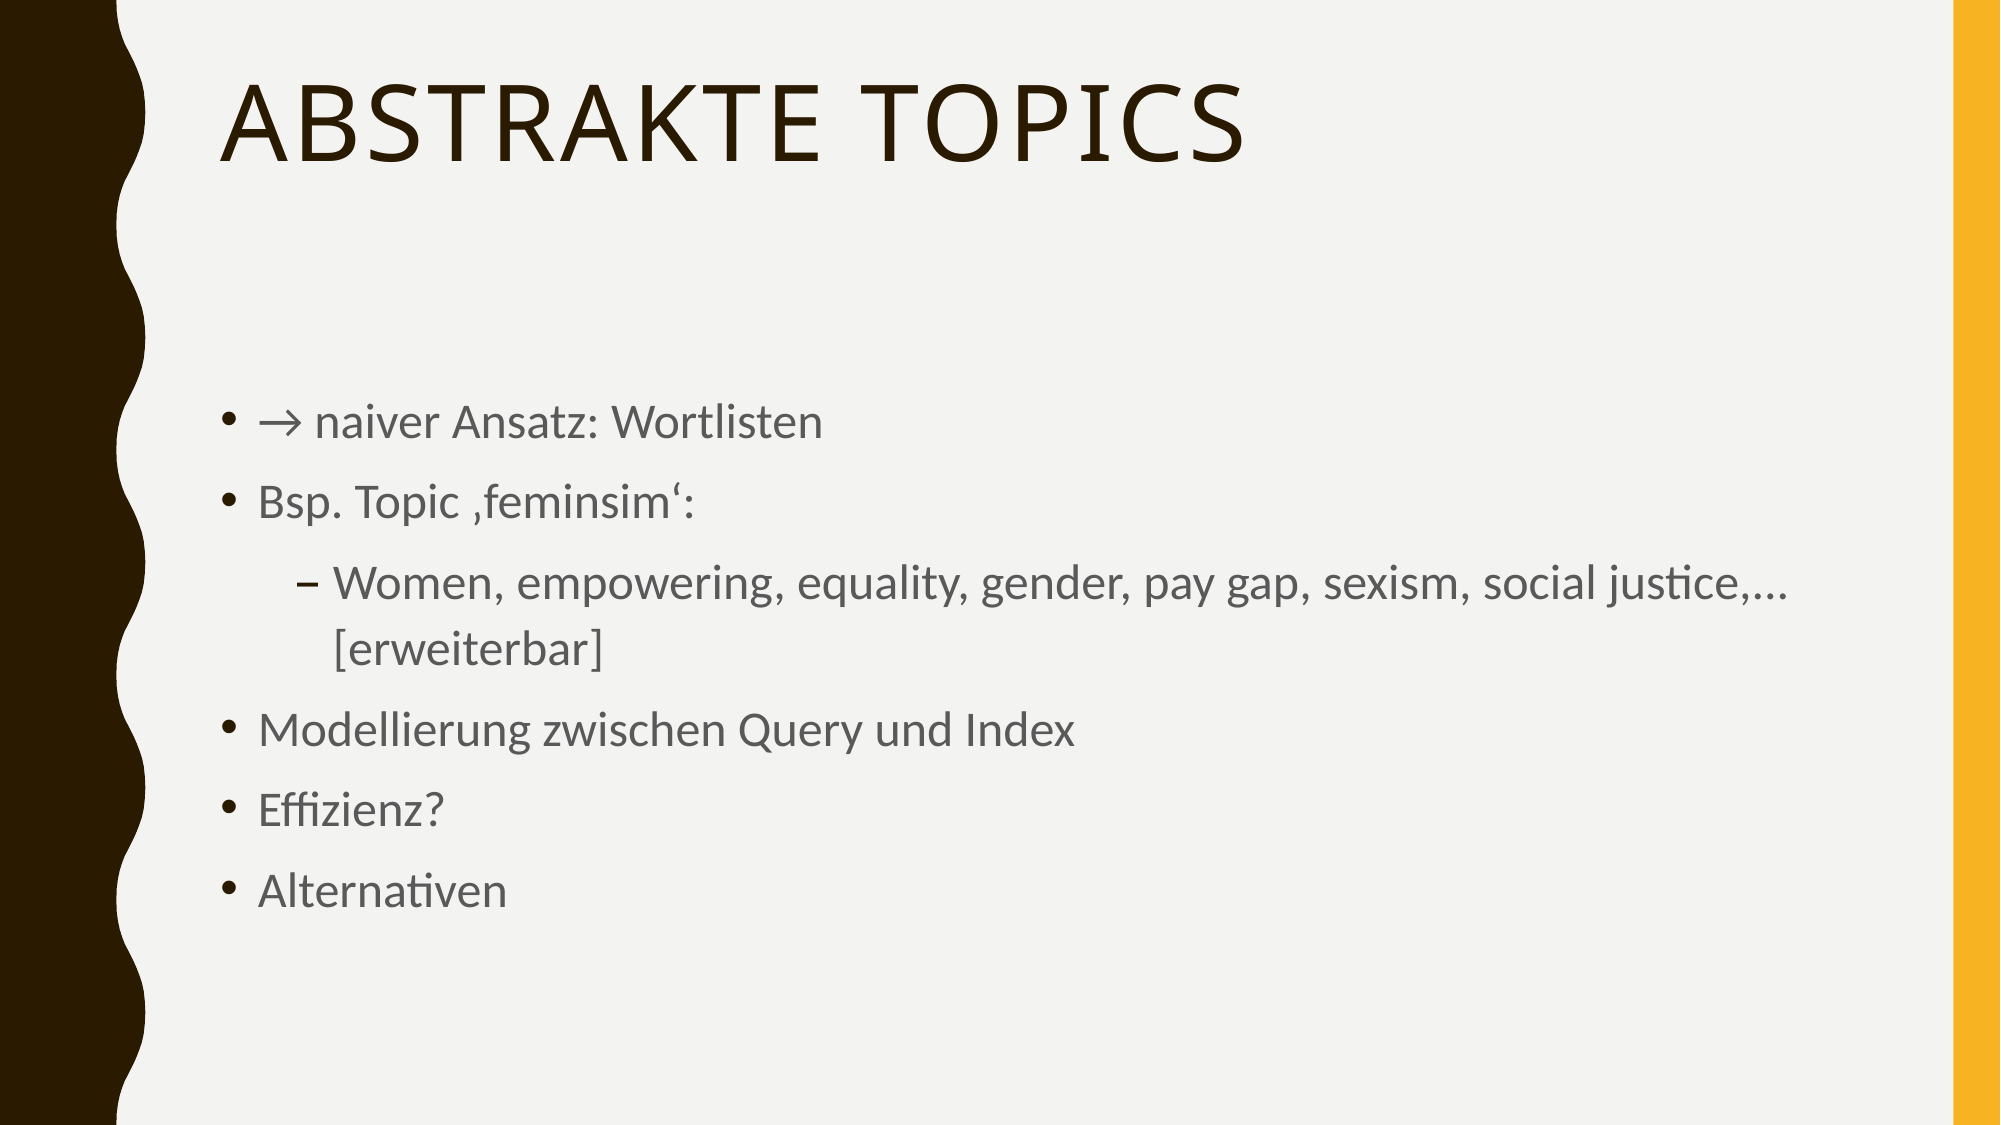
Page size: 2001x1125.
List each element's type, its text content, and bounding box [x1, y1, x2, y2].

list → naiver Ansatz: Wortlisten Bsp. Topic ‚feminsim‘: Women, empowering, equality, gender, pay gap, sexism, social justice,... [erweiterbar] Modellierung zwischen Query und Index Effizienz? Alternativen [205, 375, 1875, 965]
title Abstrakte Topics [205, 62, 1875, 308]
